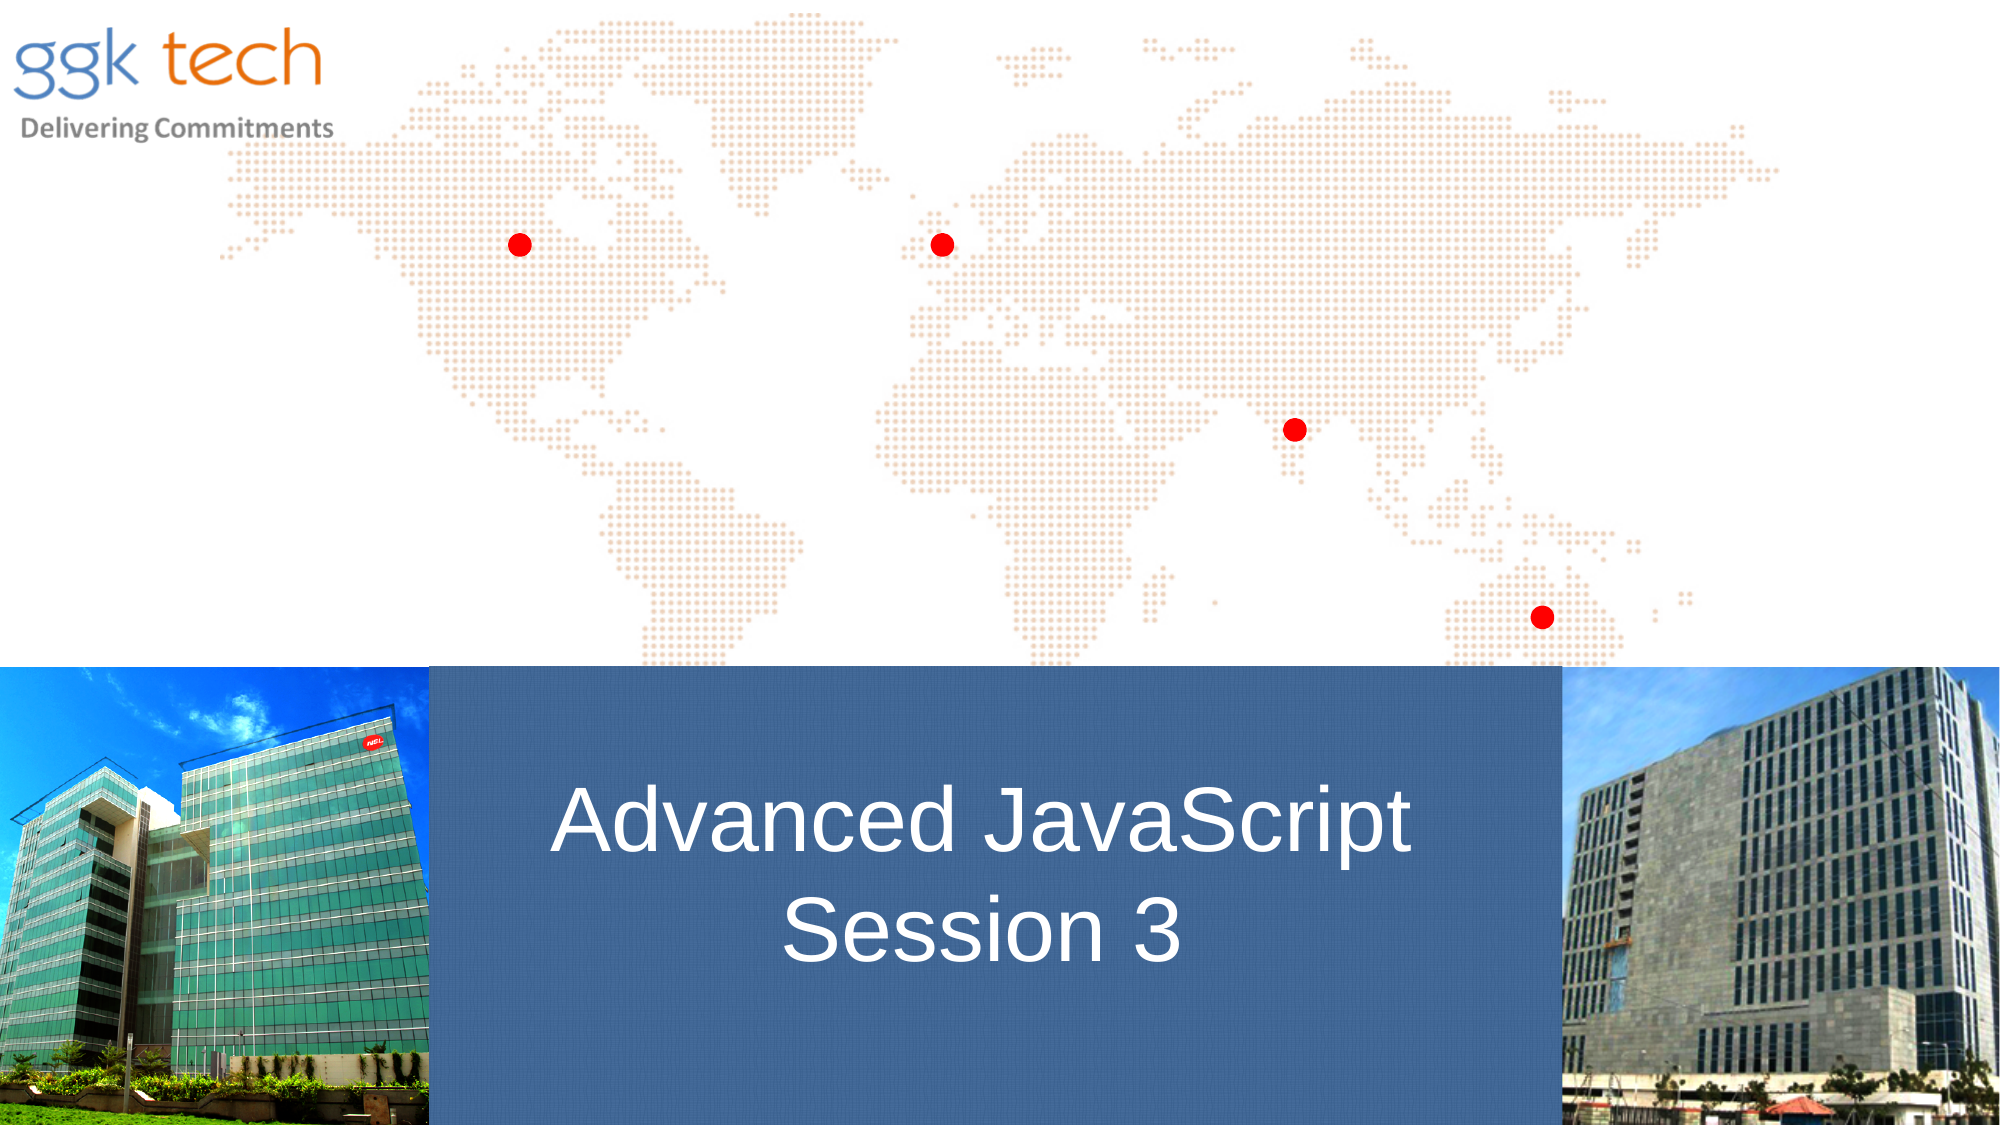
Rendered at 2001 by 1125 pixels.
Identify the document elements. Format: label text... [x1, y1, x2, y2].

picture [2, 24, 347, 154]
picture [0, 666, 2000, 1125]
title Advanced JavaScript Session 3 [428, 798, 1535, 987]
